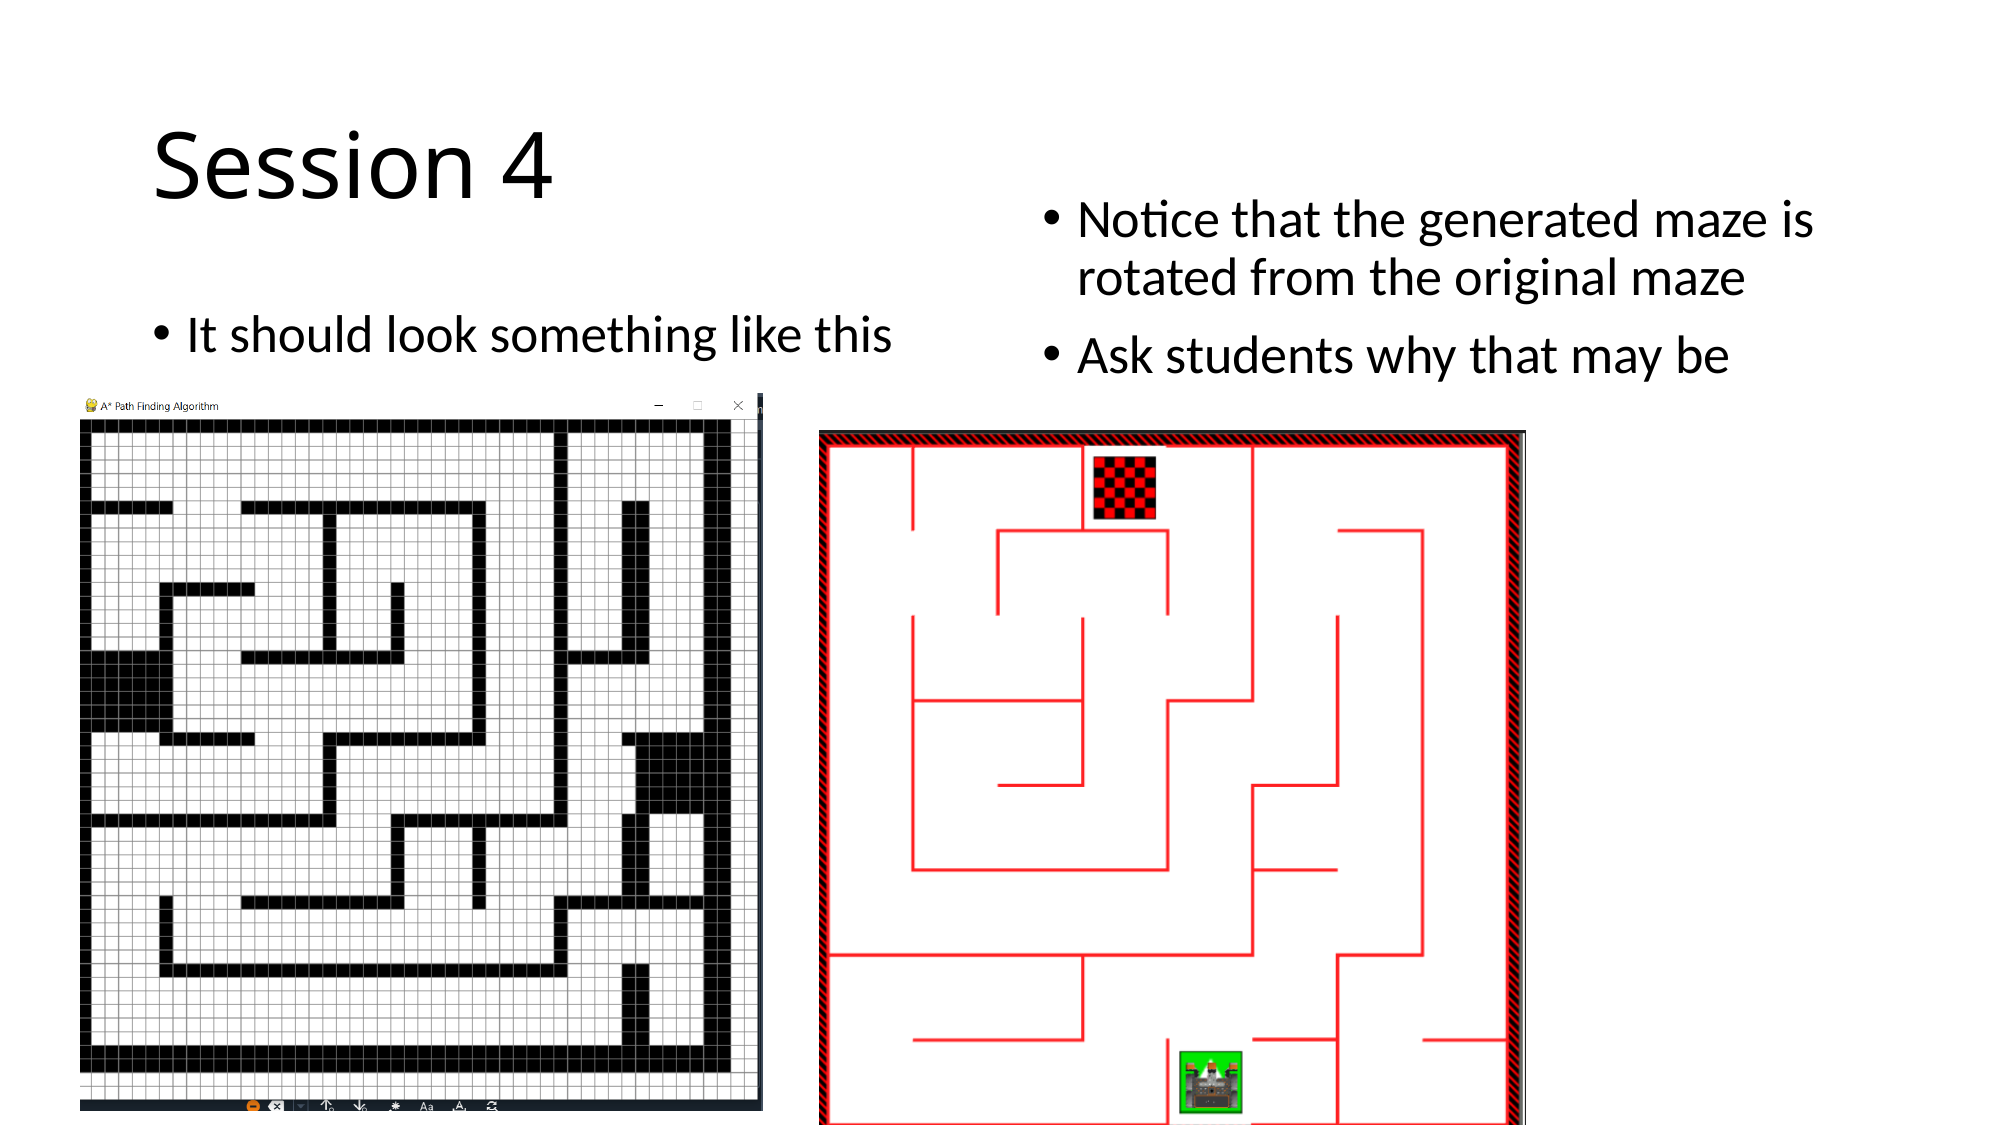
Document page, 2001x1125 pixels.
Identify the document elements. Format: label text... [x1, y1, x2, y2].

picture [819, 430, 1526, 1125]
picture [79, 393, 763, 1111]
text_box Notice that the generated maze is rotated from the original maze Ask students why that may be [1027, 183, 1875, 394]
list It should look something like this [137, 299, 985, 373]
title Session 4 [137, 59, 1863, 278]
